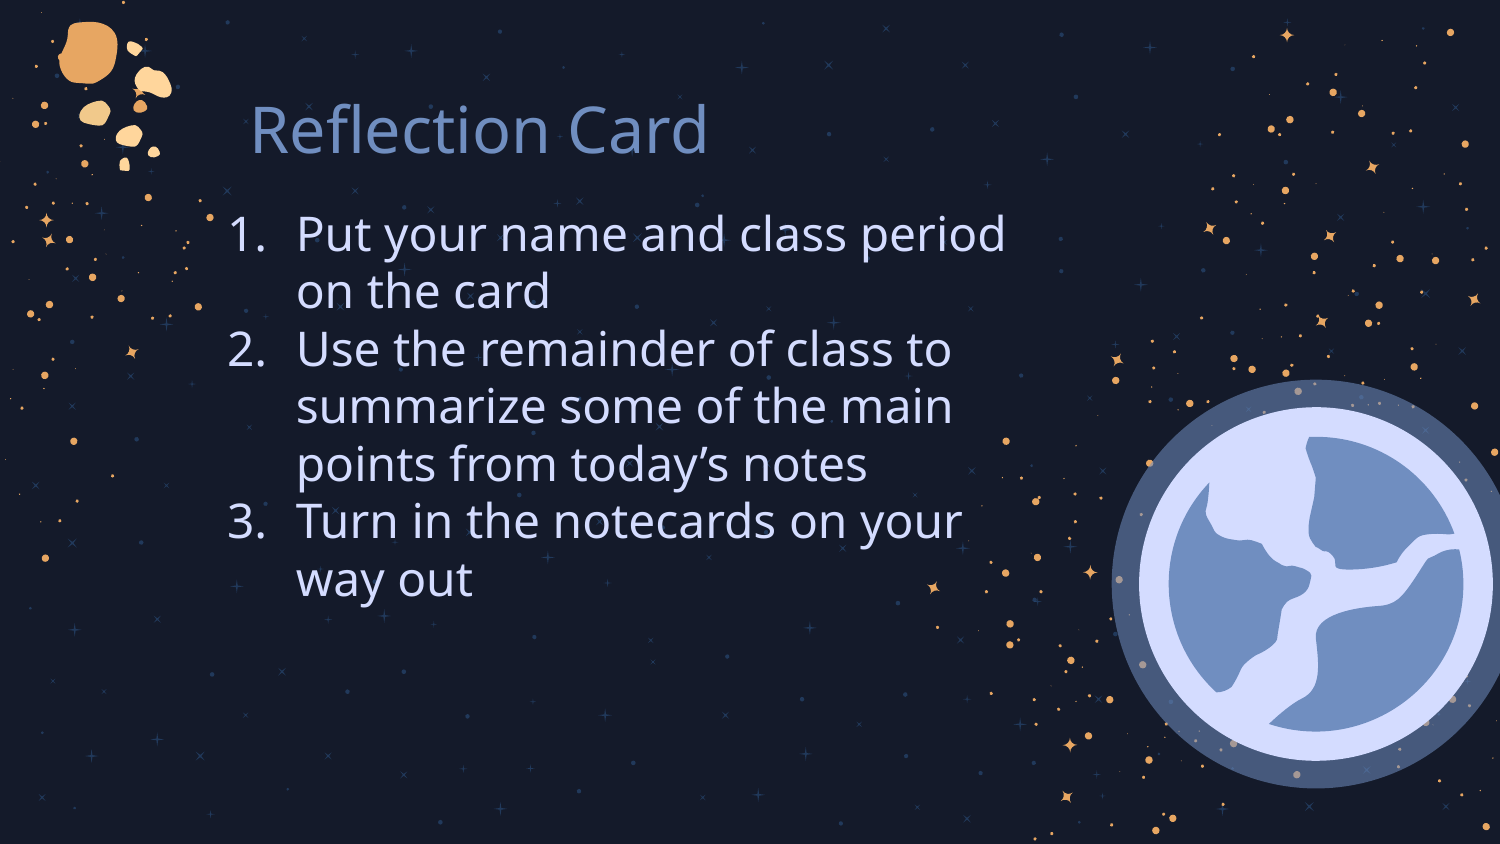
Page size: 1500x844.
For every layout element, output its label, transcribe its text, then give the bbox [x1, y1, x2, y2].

title Reflection Card [234, 83, 829, 172]
subtitle Put your name and class period on the card Use the remainder of class to summarize some of the main points from today’s notes Turn in the notecards on your way out [205, 188, 1037, 284]
